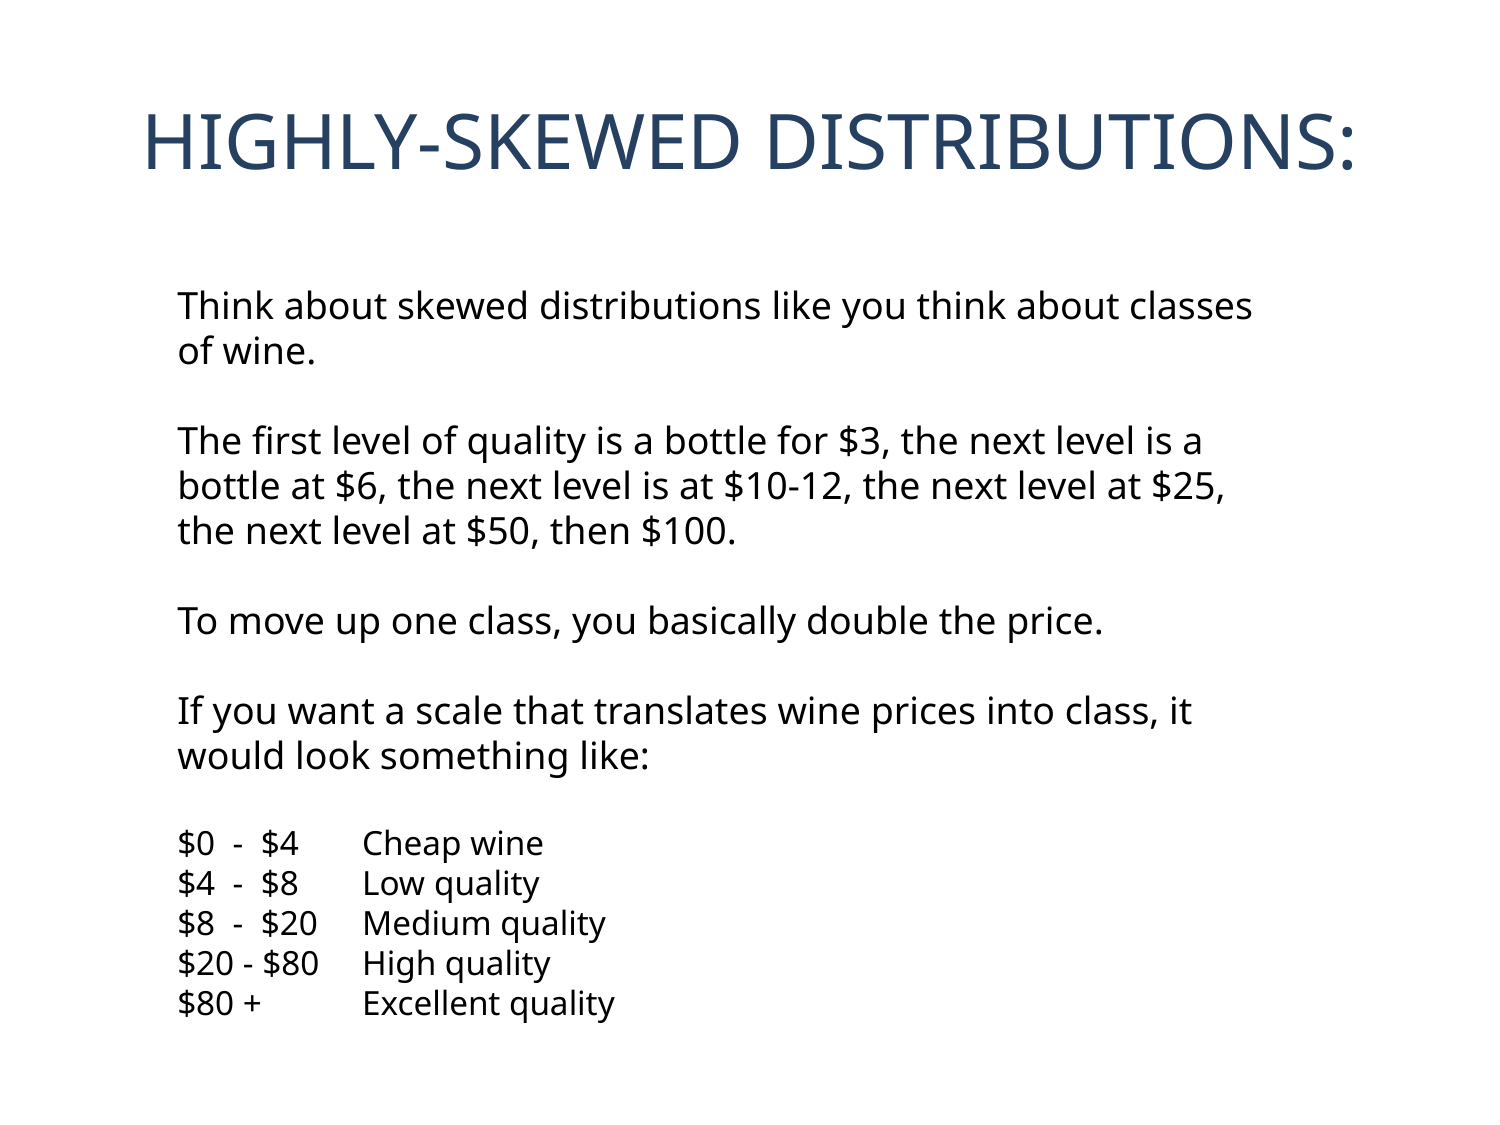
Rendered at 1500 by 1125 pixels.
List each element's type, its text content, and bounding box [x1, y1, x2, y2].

text_box Think about skewed distributions like you think about classes of wine. The first level of quality is a bottle for $3, the next level is a bottle at $6, the next level is at $10-12, the next level at $25, the next level at $50, then $100. To move up one class, you basically double the price. If you want a scale that translates wine prices into class, it would look something like: $0 - $4 Cheap wine $4 - $8 Low quality $8 - $20 Medium quality $20 - $80 High quality $80 + Excellent quality [162, 274, 1300, 1030]
title Highly-skewed Distributions: [75, 45, 1425, 233]
